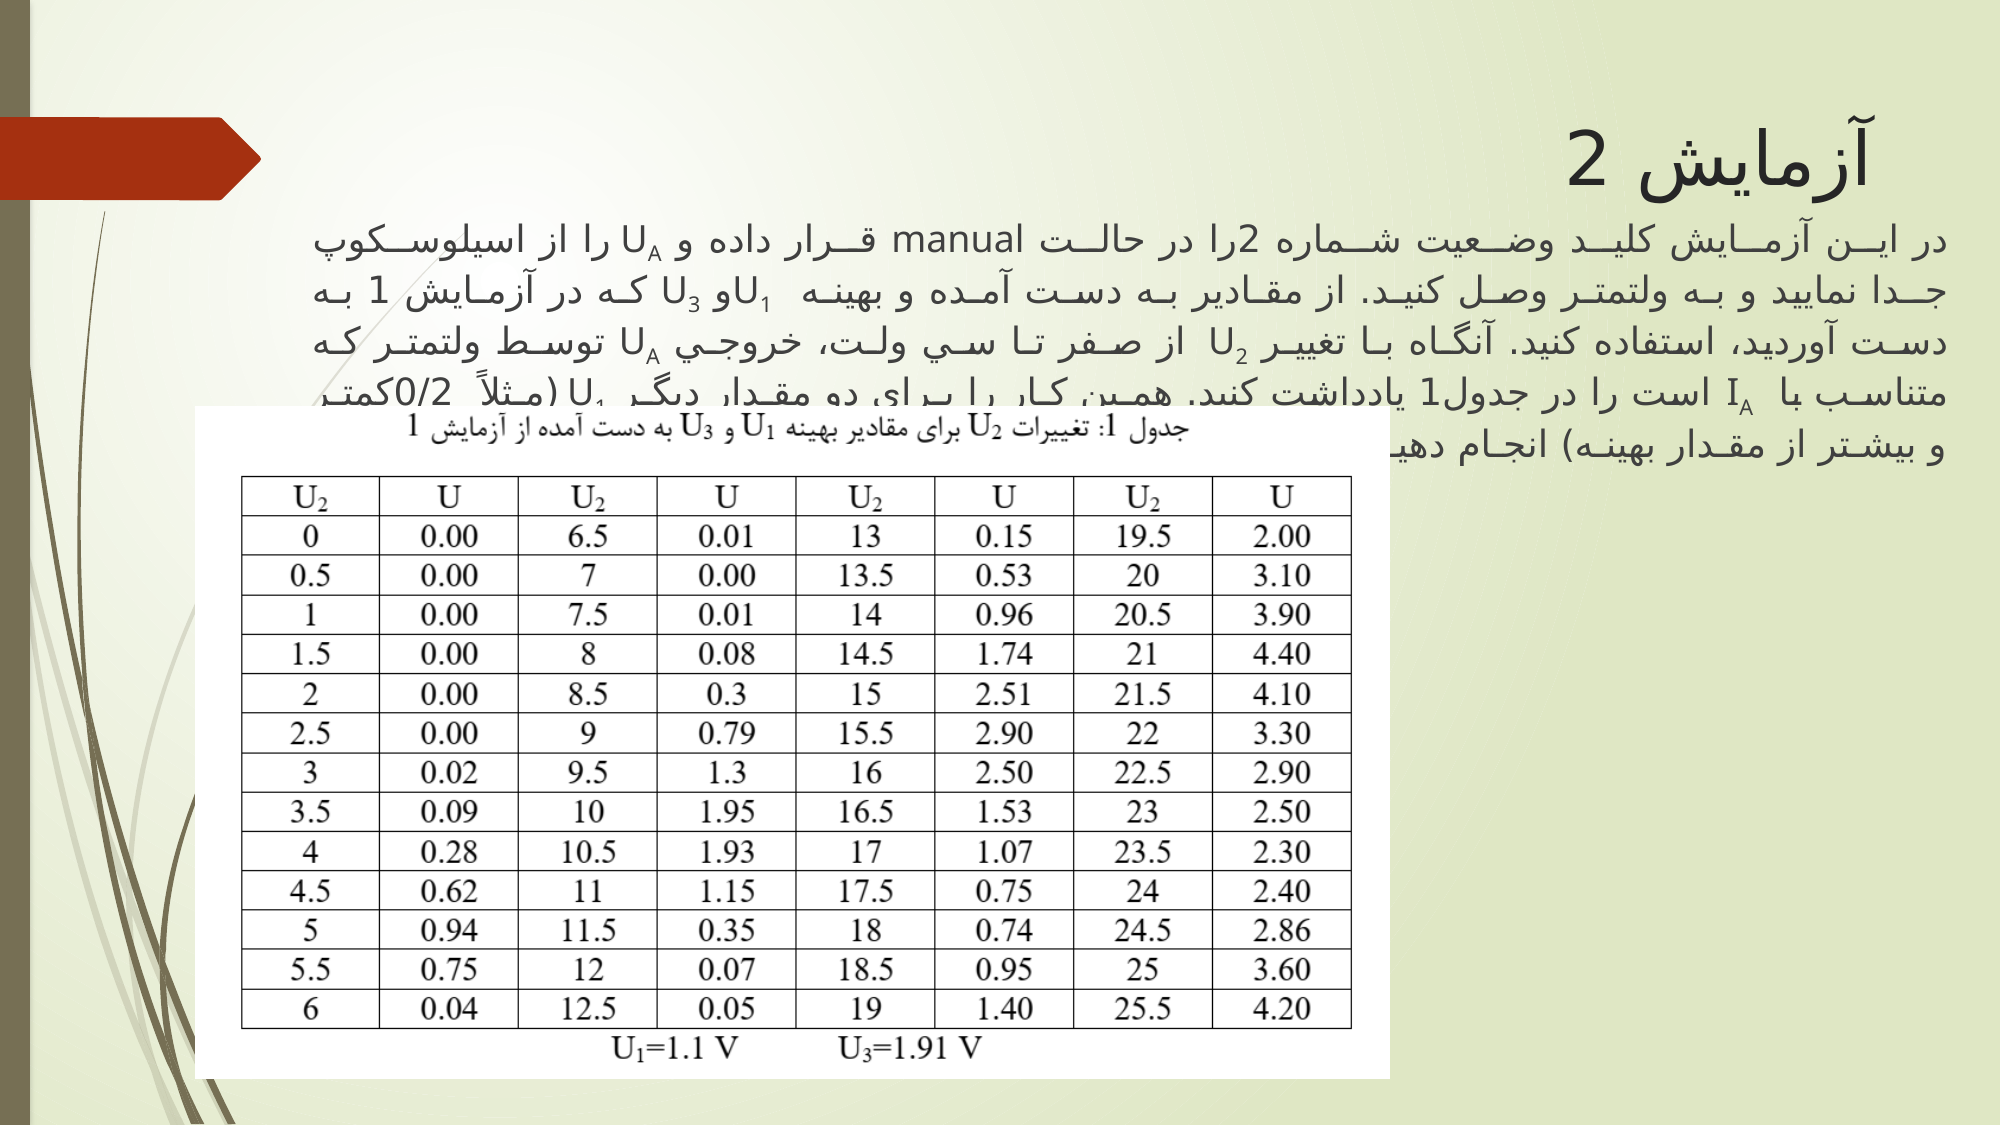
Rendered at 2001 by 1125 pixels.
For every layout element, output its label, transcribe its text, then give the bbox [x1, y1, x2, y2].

title آزمایش 2 [425, 102, 1888, 207]
list در ايــن آزمــايش كليــد وضــعيت شــماره 2را در حالــت manual قــرار داده و UA را از اسيلوســكوپ جــدا نماييد و بـه ولتمتـر وصـل كنيـد. از مقـادير بـه دسـت آمـده و بهينـه U1و U3 كـه در آزمـايش 1 بـه دسـت آورديد، استفاده كنيد. آنگـاه بـا تغييـر U2 از صـفر تـا سـي ولـت، خروجـي UA توسـط ولتمتـر كـه متناسـب با IA است را در جدول1 يادداشت كنيد. همـين كـار را بـراي دو مقـدار ديگـر U1 (مـثلاً 0/2كمتـر و بيشـتر از مقـدار بهينـه) انجـام دهيـد و نتـايج را در جدول 2 و 3 وارد كنيد. [295, 207, 1964, 828]
picture [195, 405, 1390, 1079]
